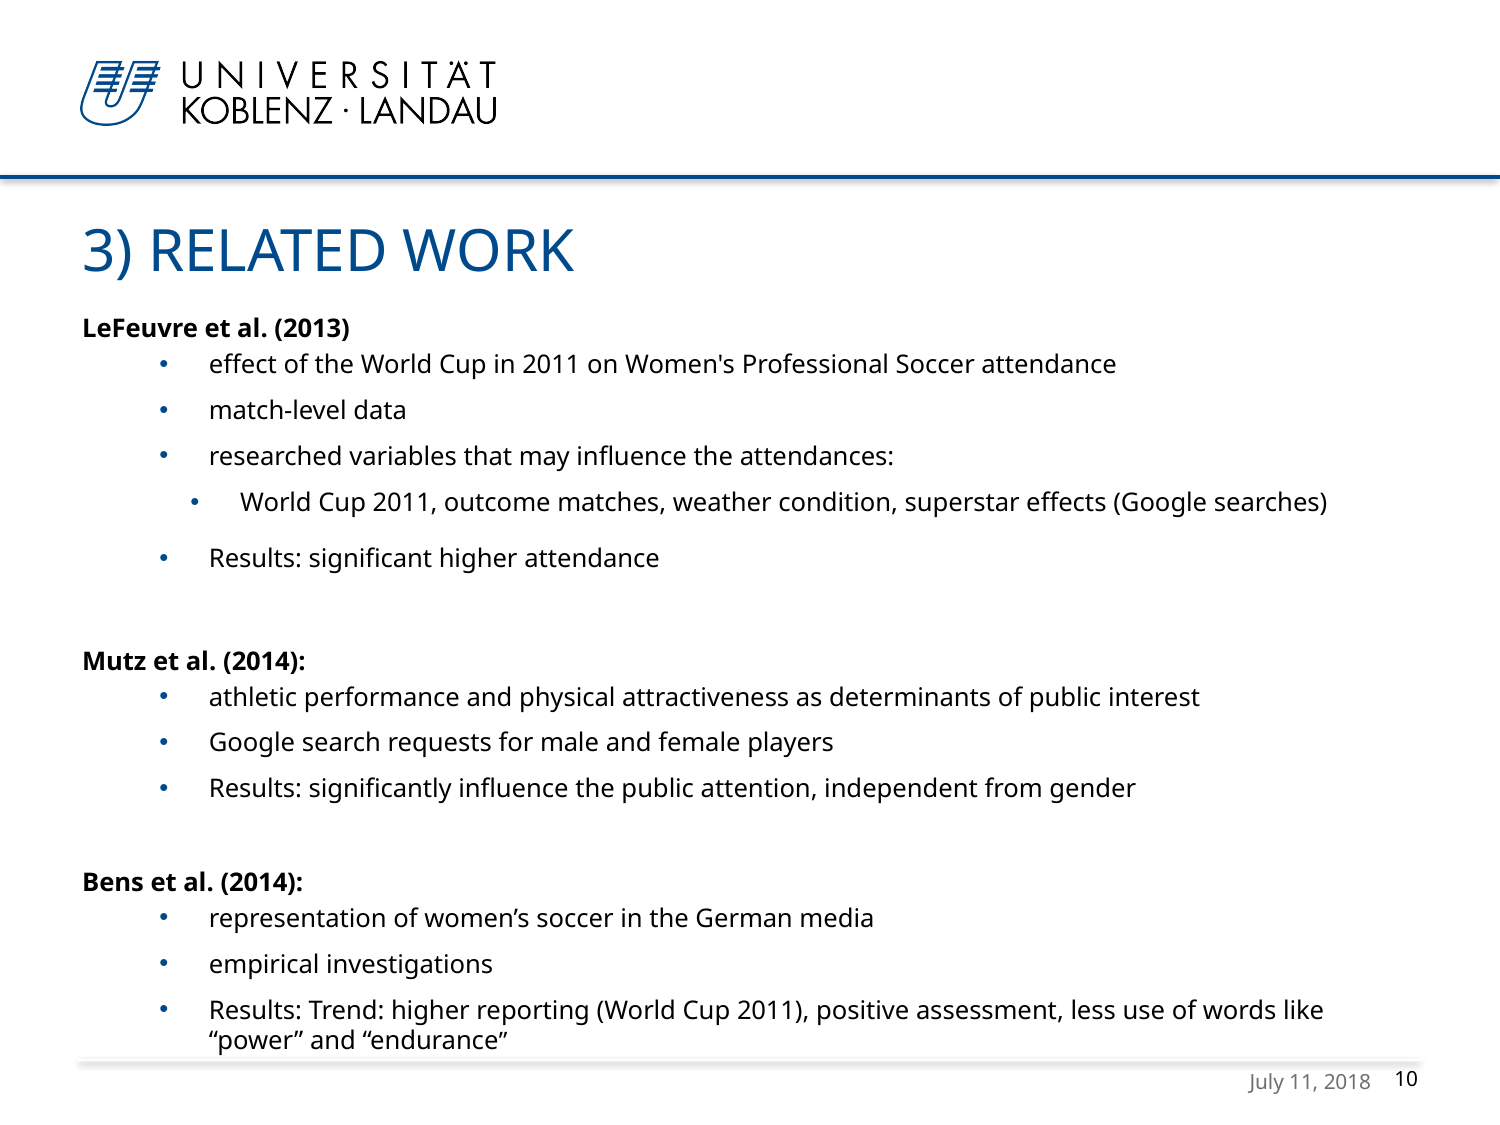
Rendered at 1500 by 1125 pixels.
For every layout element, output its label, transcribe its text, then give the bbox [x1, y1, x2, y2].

picture [80, 60, 496, 126]
list July 11, 2018 [1050, 1060, 1354, 1094]
slide_number 10 [1354, 1060, 1418, 1094]
list LeFeuvre et al. (2013) effect of the World Cup in 2011 on Women's Professional Soccer attendance match-level data researched variables that may influence the attendances: World Cup 2011, outcome matches, weather condition, superstar effects (Google searches) Results: significant higher attendance Mutz et al. (2014): athletic performance and physical attractiveness as determinants of public interest Google search requests for male and female players Results: significantly influence the public attention, independent from gender Bens et al. (2014): representation of women’s soccer in the German media empirical investigations Results: Trend: higher reporting (World Cup 2011), positive assessment, less use of words like “power” and “endurance” [82, 305, 1419, 1059]
title 3) Related work [82, 214, 1418, 280]
